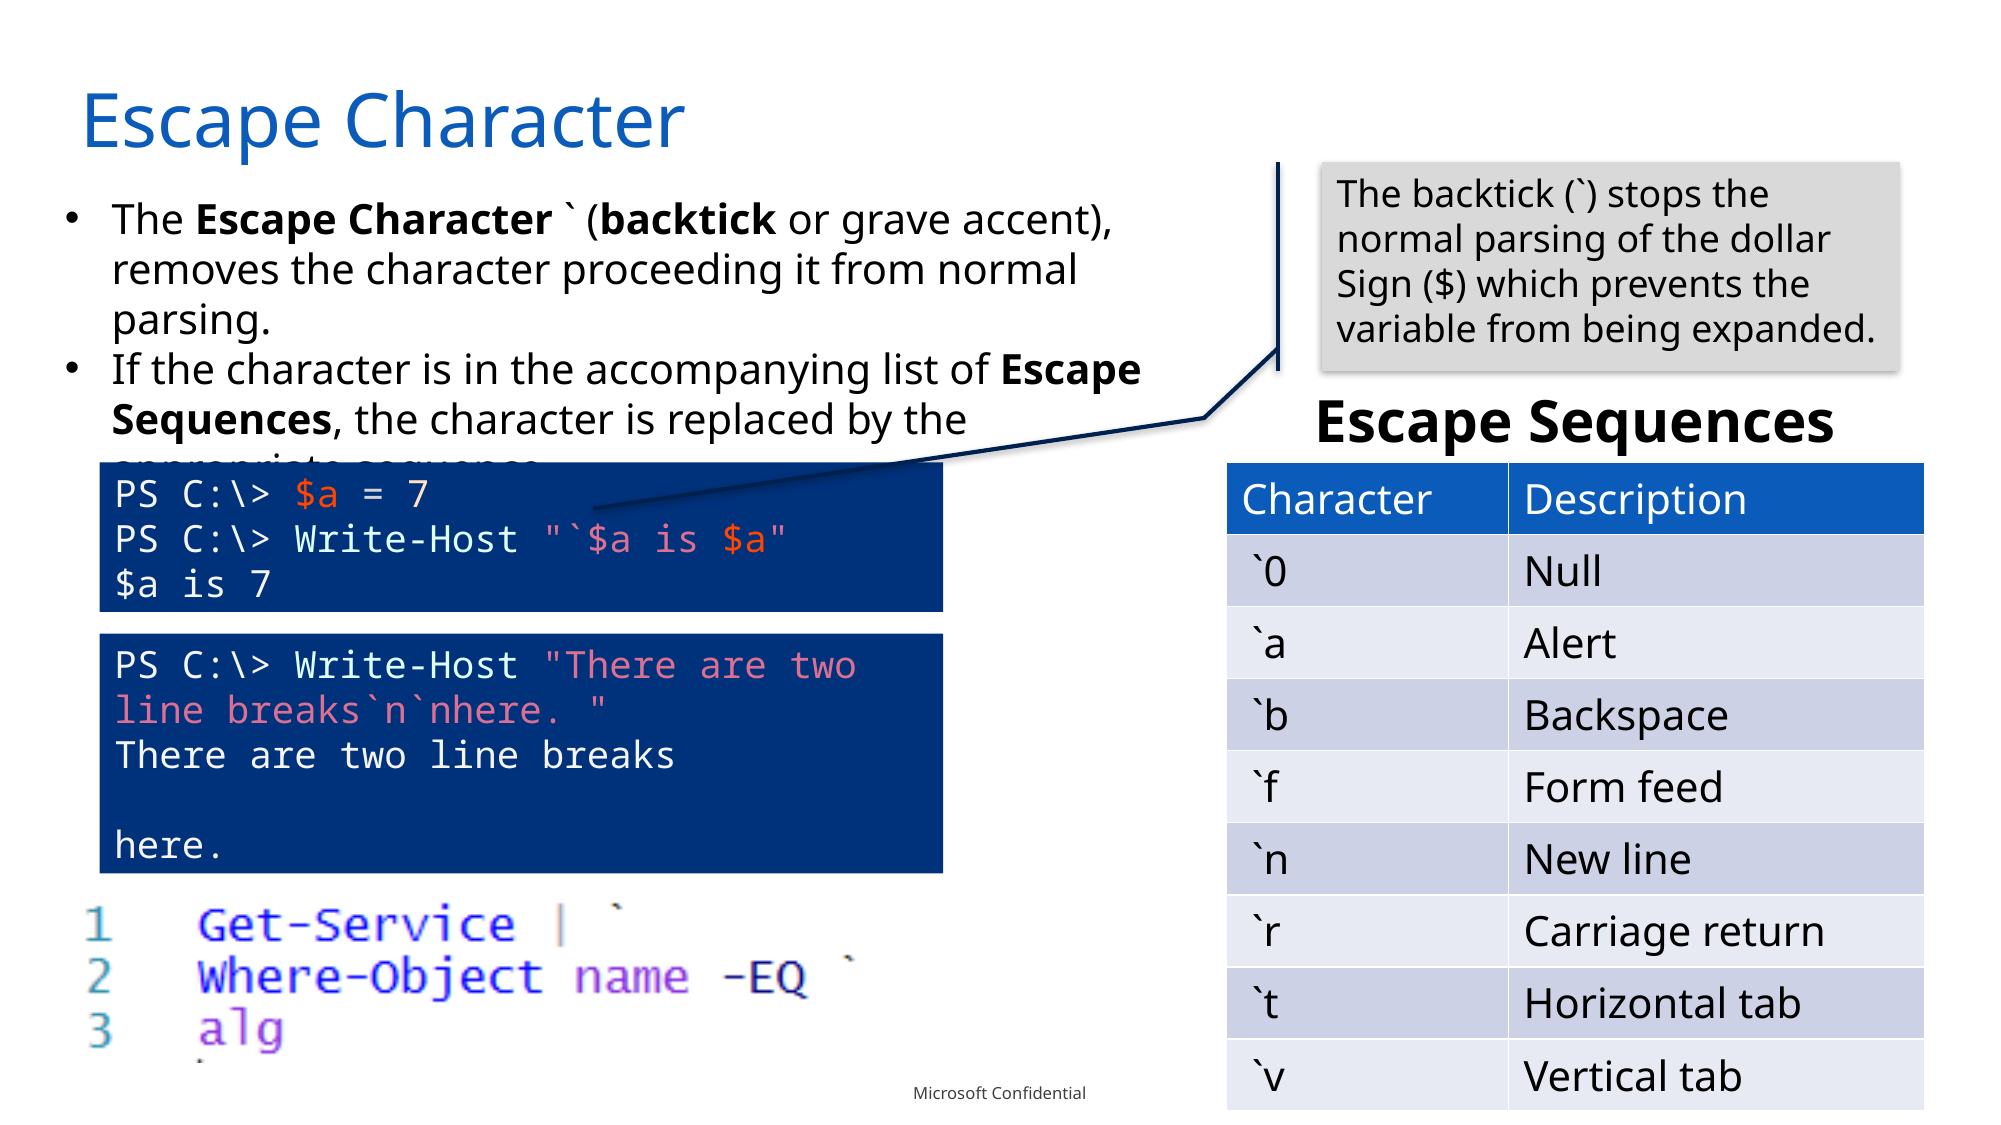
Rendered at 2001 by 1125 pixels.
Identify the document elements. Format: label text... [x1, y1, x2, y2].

table_cell `v [1227, 1040, 1508, 1110]
table_cell New line [1509, 823, 1924, 894]
table_cell Vertical tab [1509, 1040, 1924, 1110]
table_cell Alert [1509, 607, 1924, 678]
table_cell Horizontal tab [1509, 968, 1924, 1038]
text_box The backtick (`) stops the normal parsing of the dollar Sign ($) which prevents the variable from being expanded. [593, 162, 1279, 510]
table_cell Carriage return [1509, 896, 1924, 966]
picture [49, 890, 904, 1064]
table_cell `0 [1227, 535, 1508, 606]
table_cell `t [1227, 968, 1508, 1038]
table_cell Form feed [1509, 751, 1924, 822]
table_cell `n [1227, 823, 1508, 894]
text_box The backtick (`) stops the normal parsing of the dollar Sign ($) which prevents the variable from being expanded. [1322, 162, 1900, 371]
text_box PS C:\> Write-Host "There are two line breaks`n`nhere. " There are two line breaks here. [99, 633, 944, 874]
table_cell Backspace [1509, 679, 1924, 750]
table_cell Null [1509, 535, 1924, 606]
table_header Character [1227, 463, 1508, 534]
text_box PS C:\> $a = 7 PS C:\> Write-Host "`$a is $a" $a is 7 [99, 462, 944, 612]
table_cell `r [1227, 896, 1508, 966]
table_cell `b [1227, 679, 1508, 750]
table_header Description [1509, 463, 1924, 534]
table_cell `a [1227, 607, 1508, 678]
text_box The Escape Character ` (backtick or grave accent), removes the character proceeding it from normal parsing. If the character is in the accompanying list of Escape Sequences, the character is replaced by the appropriate sequence. [49, 185, 1177, 545]
text_box Escape Sequences [1300, 376, 1851, 462]
title Escape Character [50, 50, 1900, 163]
table_cell `f [1227, 751, 1508, 822]
